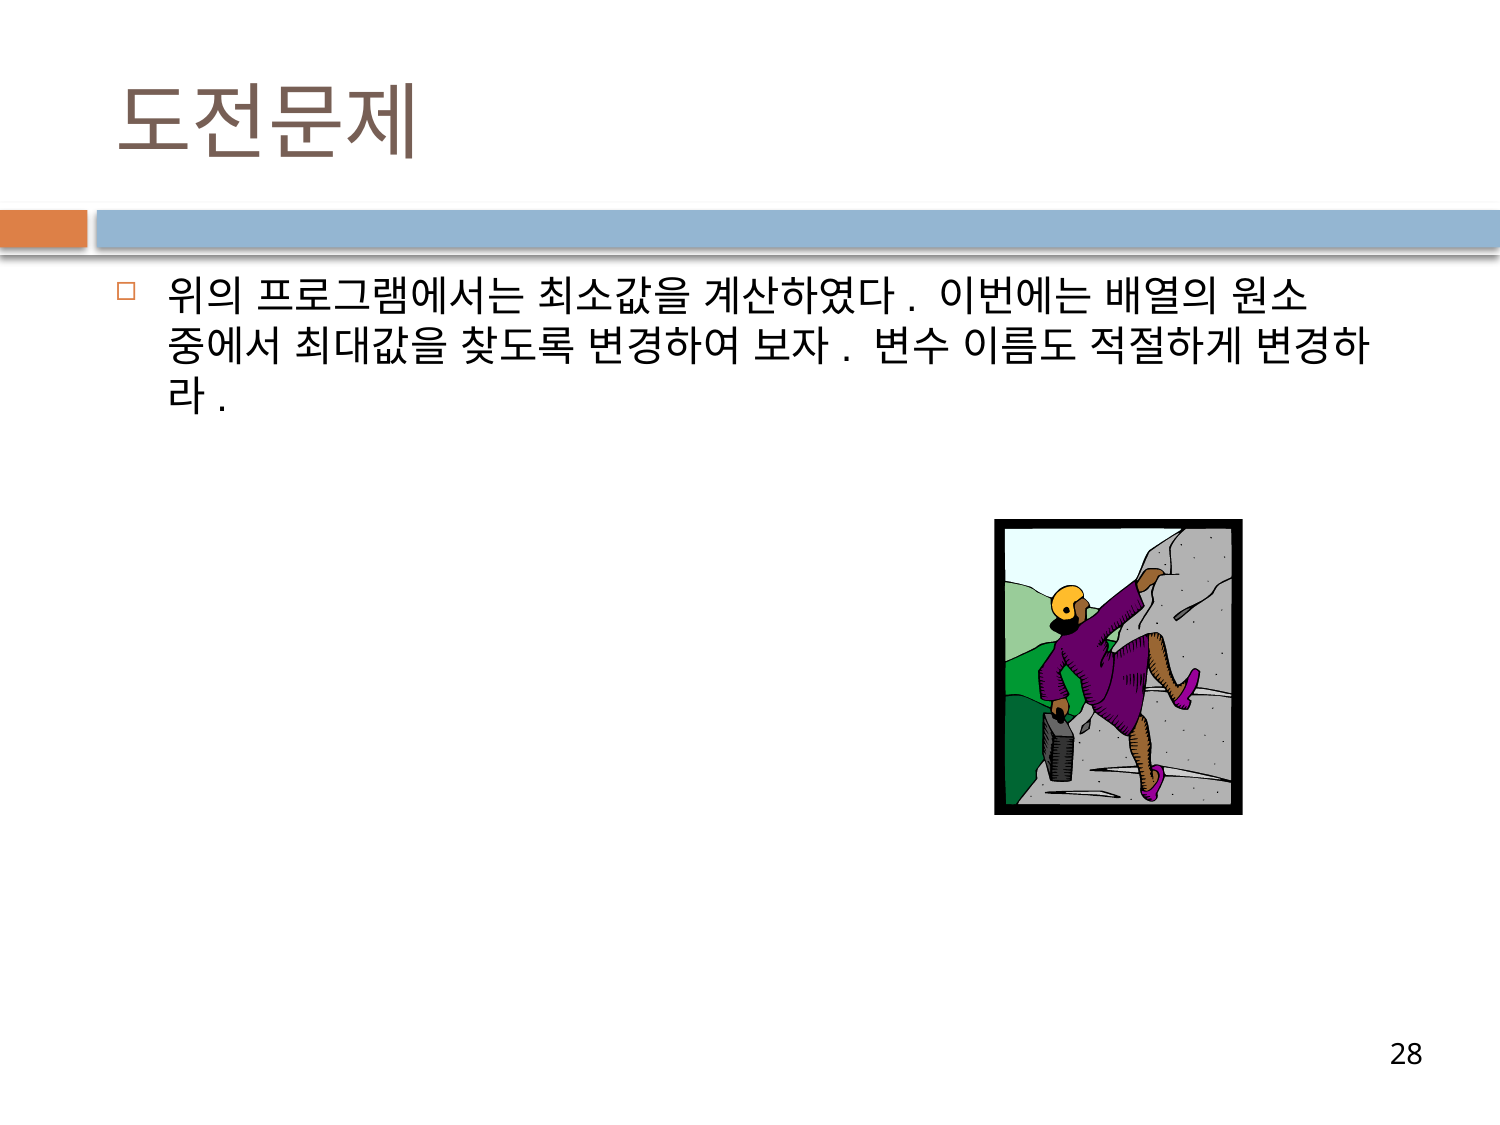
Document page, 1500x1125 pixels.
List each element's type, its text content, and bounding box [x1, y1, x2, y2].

list 위의 프로그램에서는 최소값을 계산하였다. 이번에는 배열의 원소 중에서 최대값을 찾도록 변경하여 보자. 변수 이름도 적절하게 변경하라. [100, 262, 1438, 1000]
picture [993, 518, 1243, 816]
slide_number 28 [1021, 1024, 1438, 1085]
title 도전문제 [100, 37, 1438, 200]
